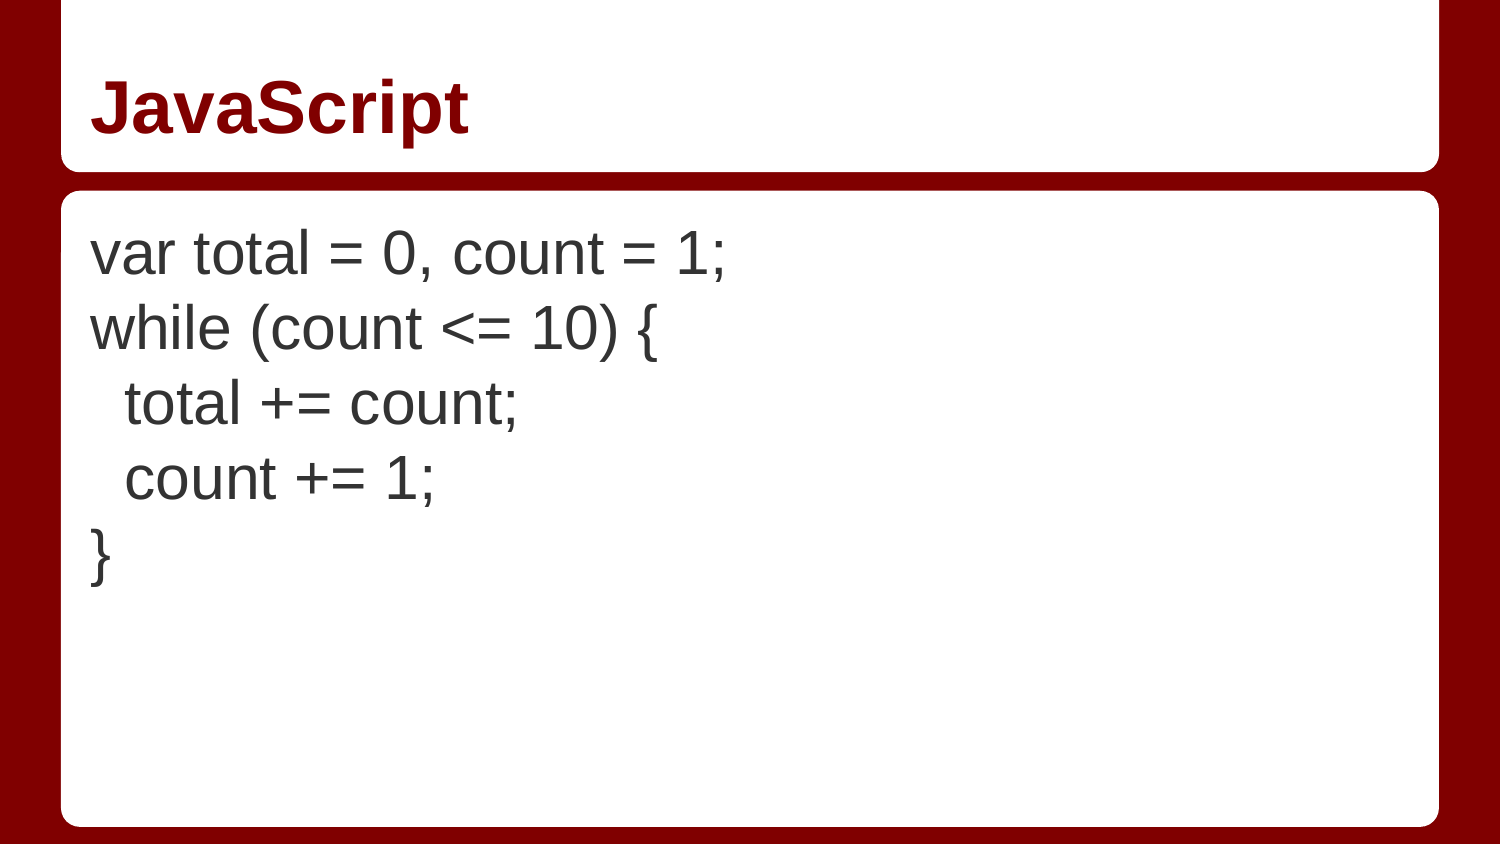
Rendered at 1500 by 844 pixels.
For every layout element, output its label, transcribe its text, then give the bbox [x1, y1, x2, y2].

title JavaScript [75, 22, 1425, 164]
list var total = 0, count = 1; while (count <= 10) { total += count; count += 1; } [75, 196, 1425, 808]
